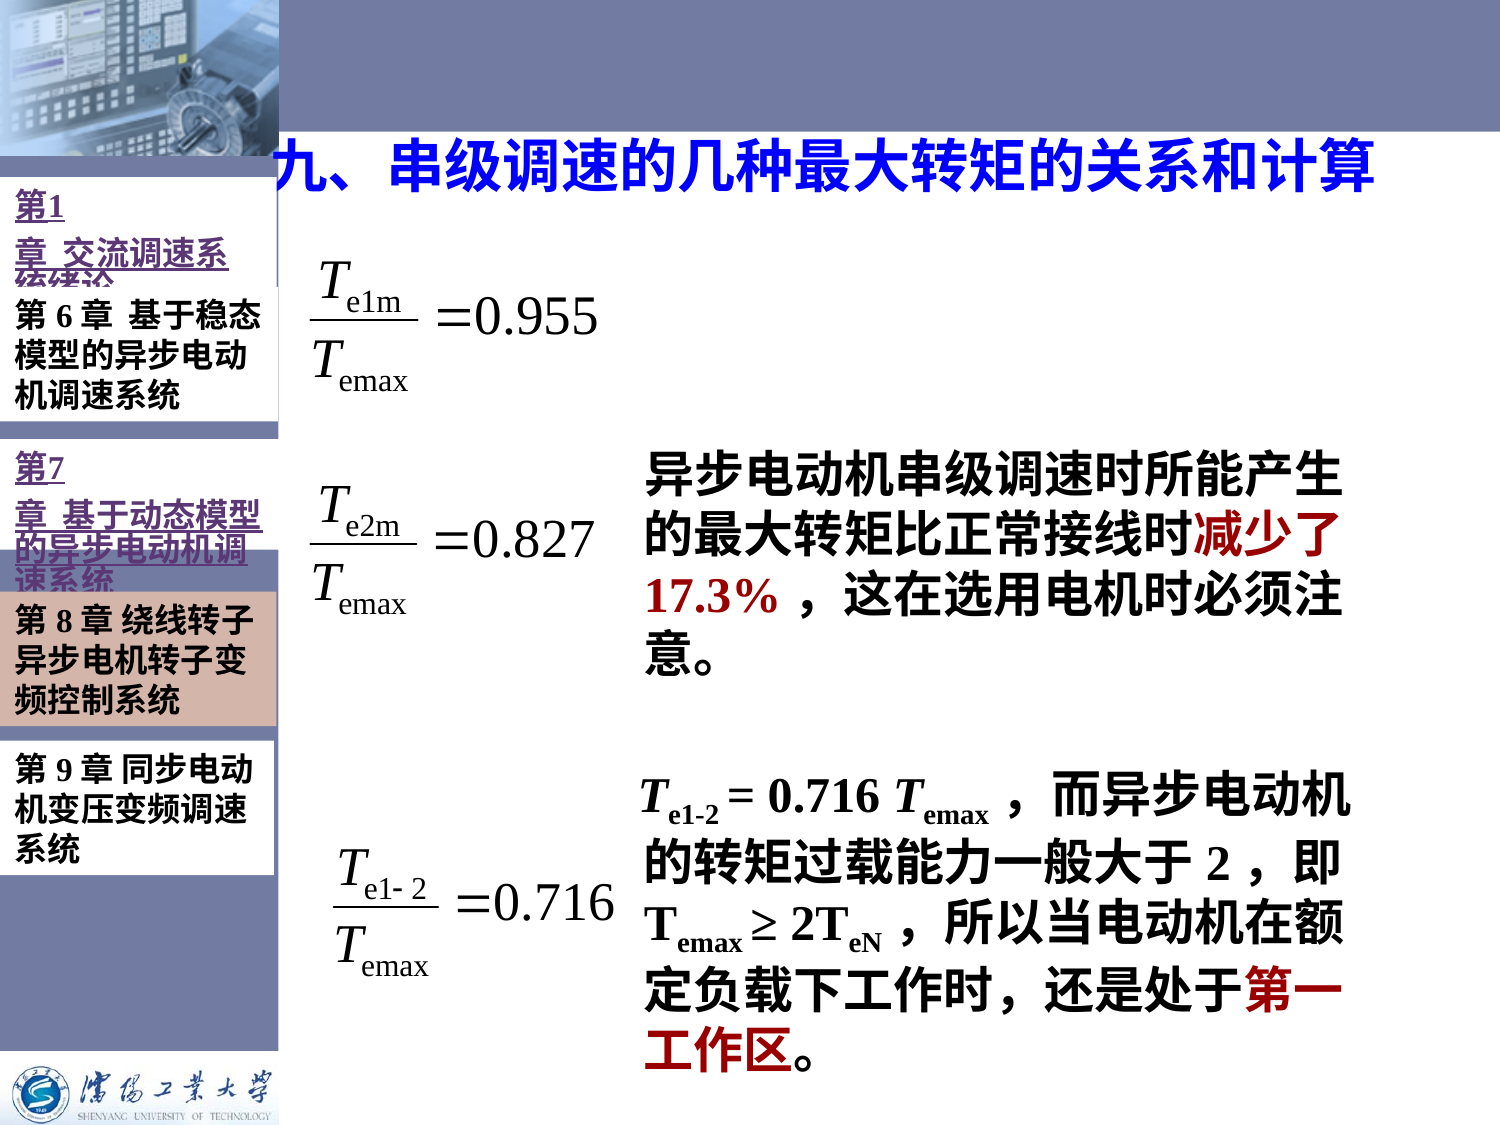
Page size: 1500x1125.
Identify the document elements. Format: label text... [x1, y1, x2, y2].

text_box 第1章 交流调速系统绪论 [0, 177, 277, 286]
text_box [324, 833, 627, 989]
text_box 第7章 基于动态模型的异步电动机调速系统 [0, 439, 280, 550]
picture [0, 1051, 279, 1125]
text_box 第9章 同步电动机变压变频调速系统 [0, 740, 274, 876]
text_box 第6章 基于稳态模型的异步电动机调速系统 [0, 286, 278, 422]
text_box 第8章 绕线转子异步电机转子变频控制系统 [0, 591, 277, 727]
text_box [301, 470, 607, 627]
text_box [301, 245, 606, 405]
picture [0, 0, 279, 156]
text_box 异步电动机串级调速时所能产生的最大转矩比正常接线时减少了17.3%，这在选用电机时必须注意。 Te1-2 = 0.716 Temax，而异步电动机的转矩过载能力一般大于2，即Temax ≥ 2TeN，所以当电动机在额定负载下工作时，还是处于第一工作区。 [572, 434, 1377, 1035]
title 九、串级调速的几种最大转矩的关系和计算 [254, 139, 1495, 208]
